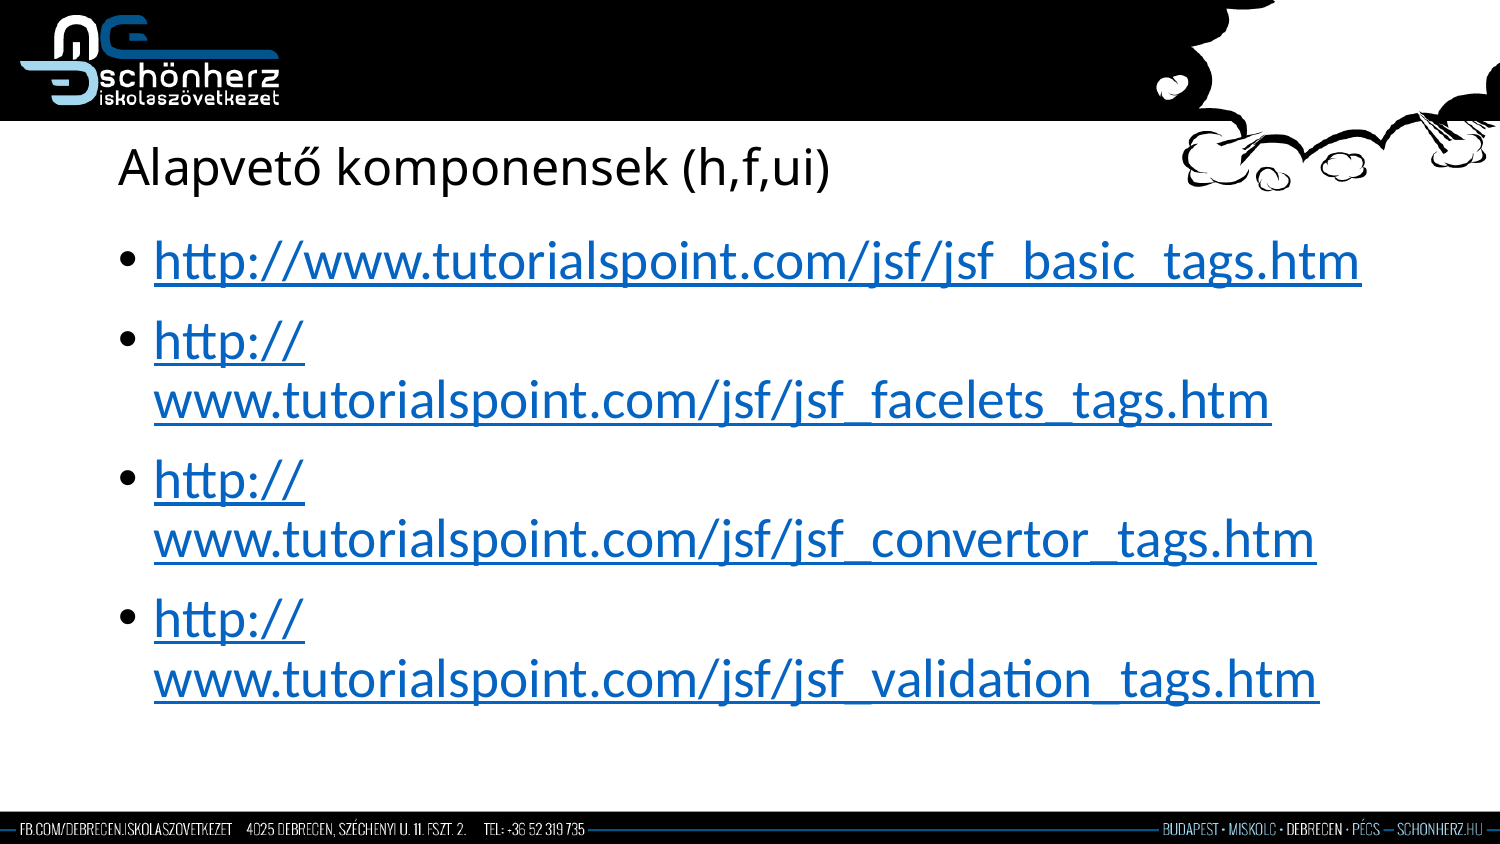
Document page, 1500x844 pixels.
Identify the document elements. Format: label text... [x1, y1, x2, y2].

title Alapvető komponensek (h,f,ui) [103, 130, 1170, 208]
list http://www.tutorialspoint.com/jsf/jsf_basic_tags.htm http://www.tutorialspoint.com/jsf/jsf_facelets_tags.htm http://www.tutorialspoint.com/jsf/jsf_convertor_tags.htm http://www.tutorialspoint.com/jsf/jsf_validation_tags.htm [103, 224, 1397, 760]
picture [0, 0, 1500, 844]
